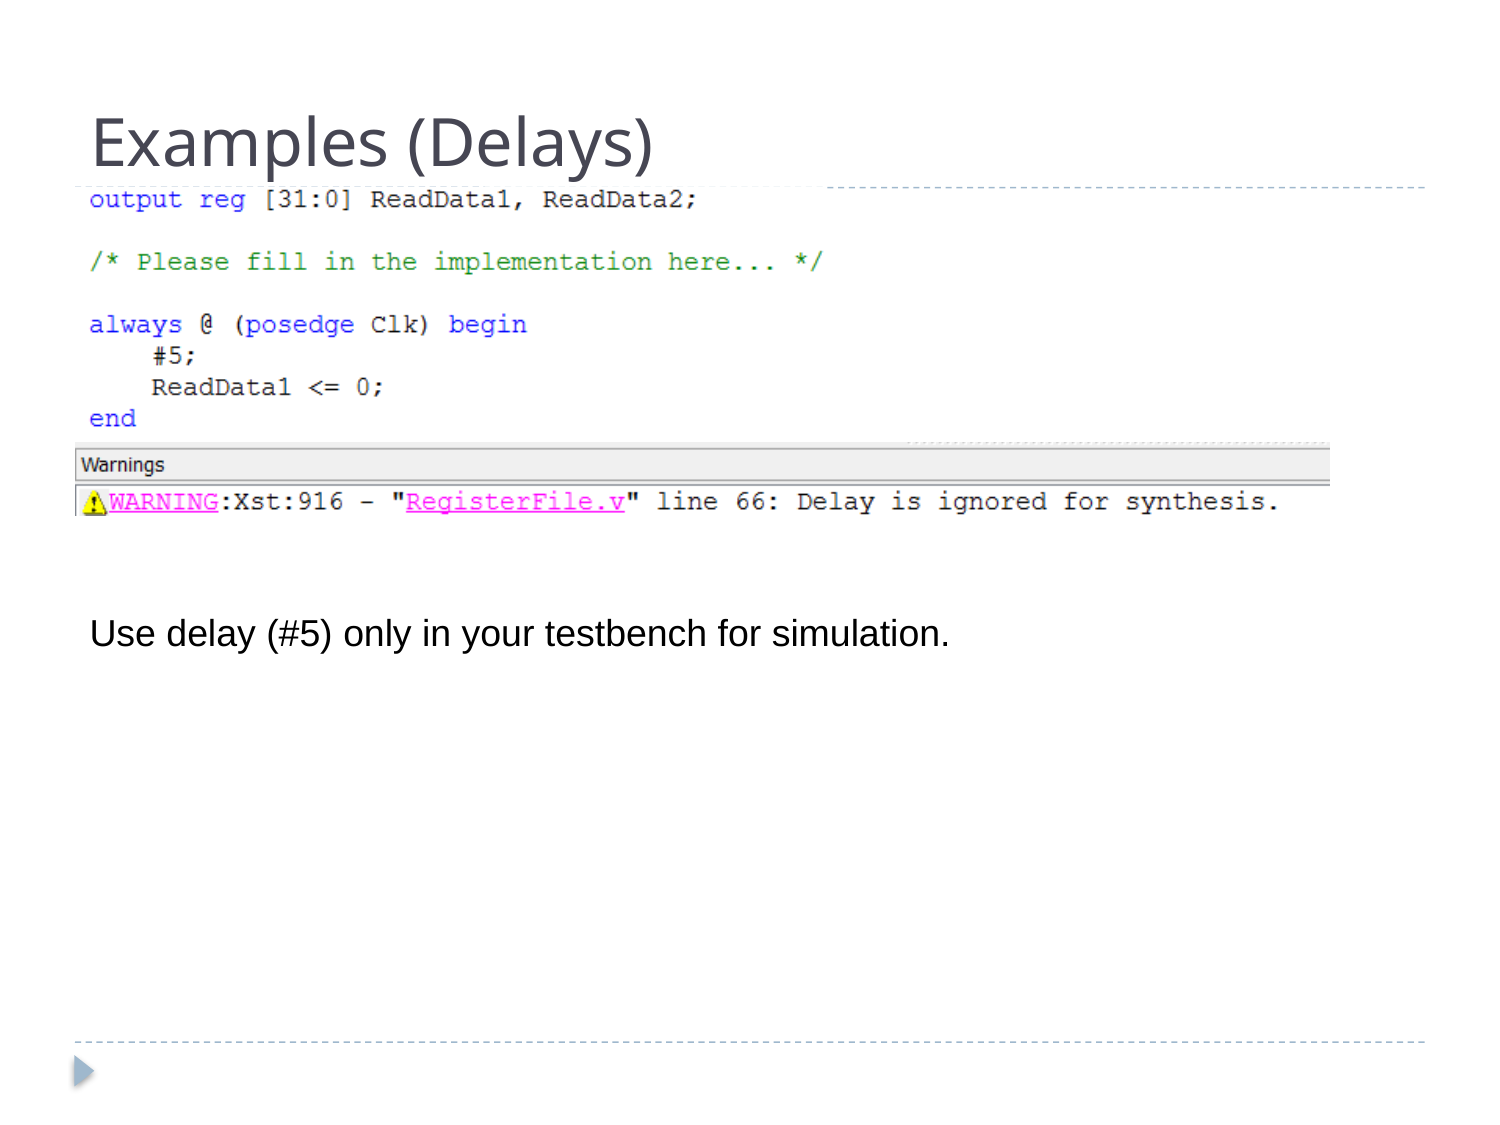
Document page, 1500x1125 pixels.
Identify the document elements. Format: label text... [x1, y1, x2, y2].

text_box Use delay (#5) only in your testbench for simulation. [74, 602, 966, 662]
title Examples (Delays) [75, 24, 1425, 188]
picture [74, 441, 1330, 516]
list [69, 187, 825, 437]
